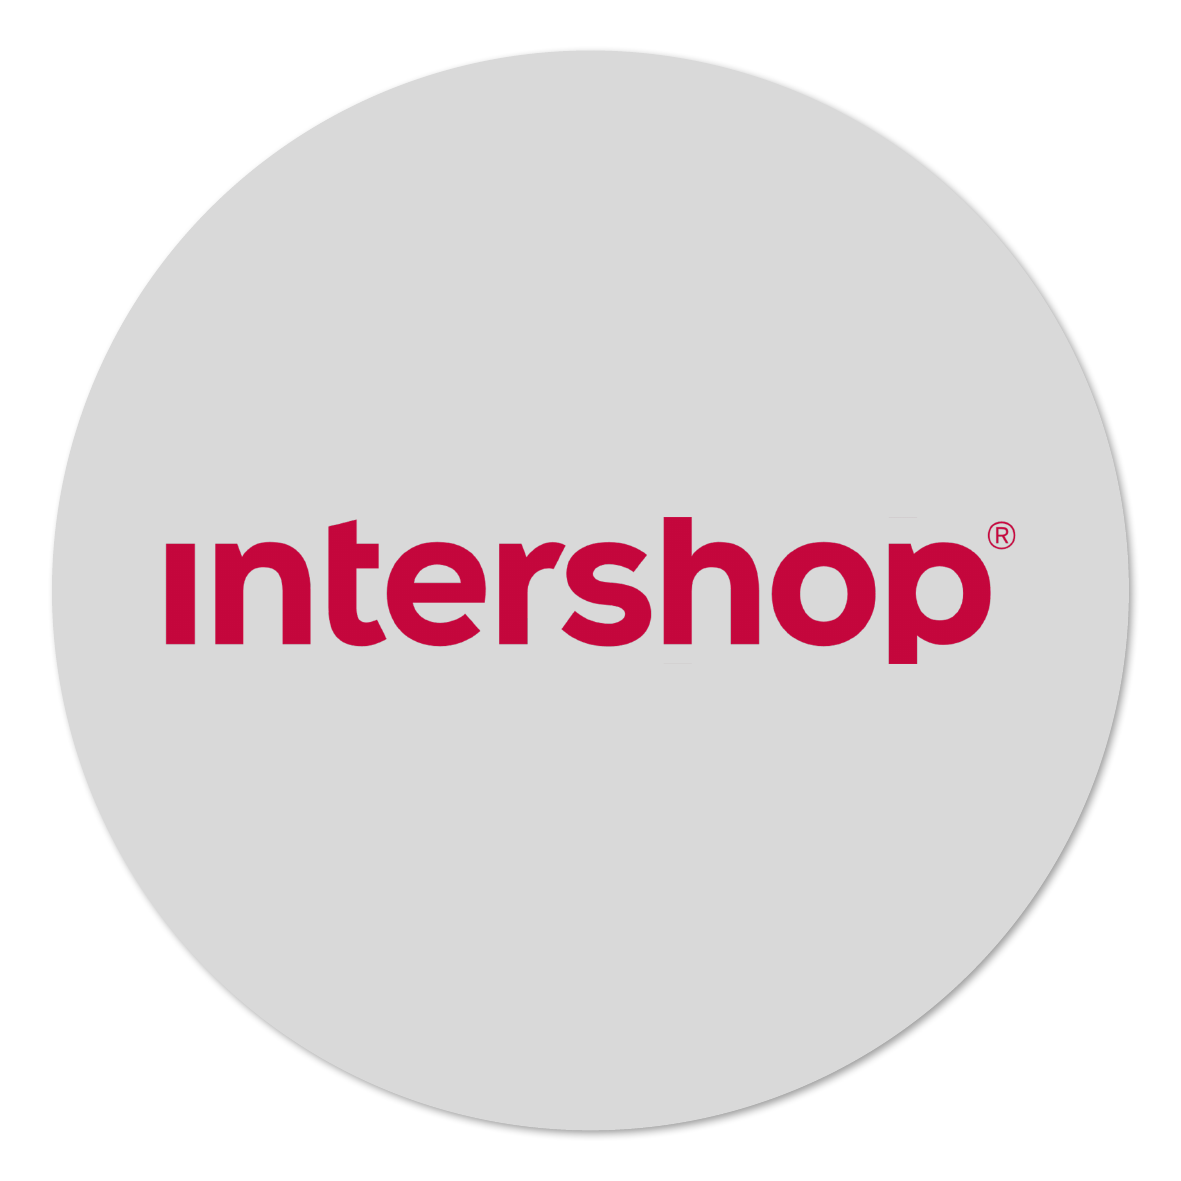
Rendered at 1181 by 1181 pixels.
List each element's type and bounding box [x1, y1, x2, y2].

text_box [51, 50, 1129, 1131]
